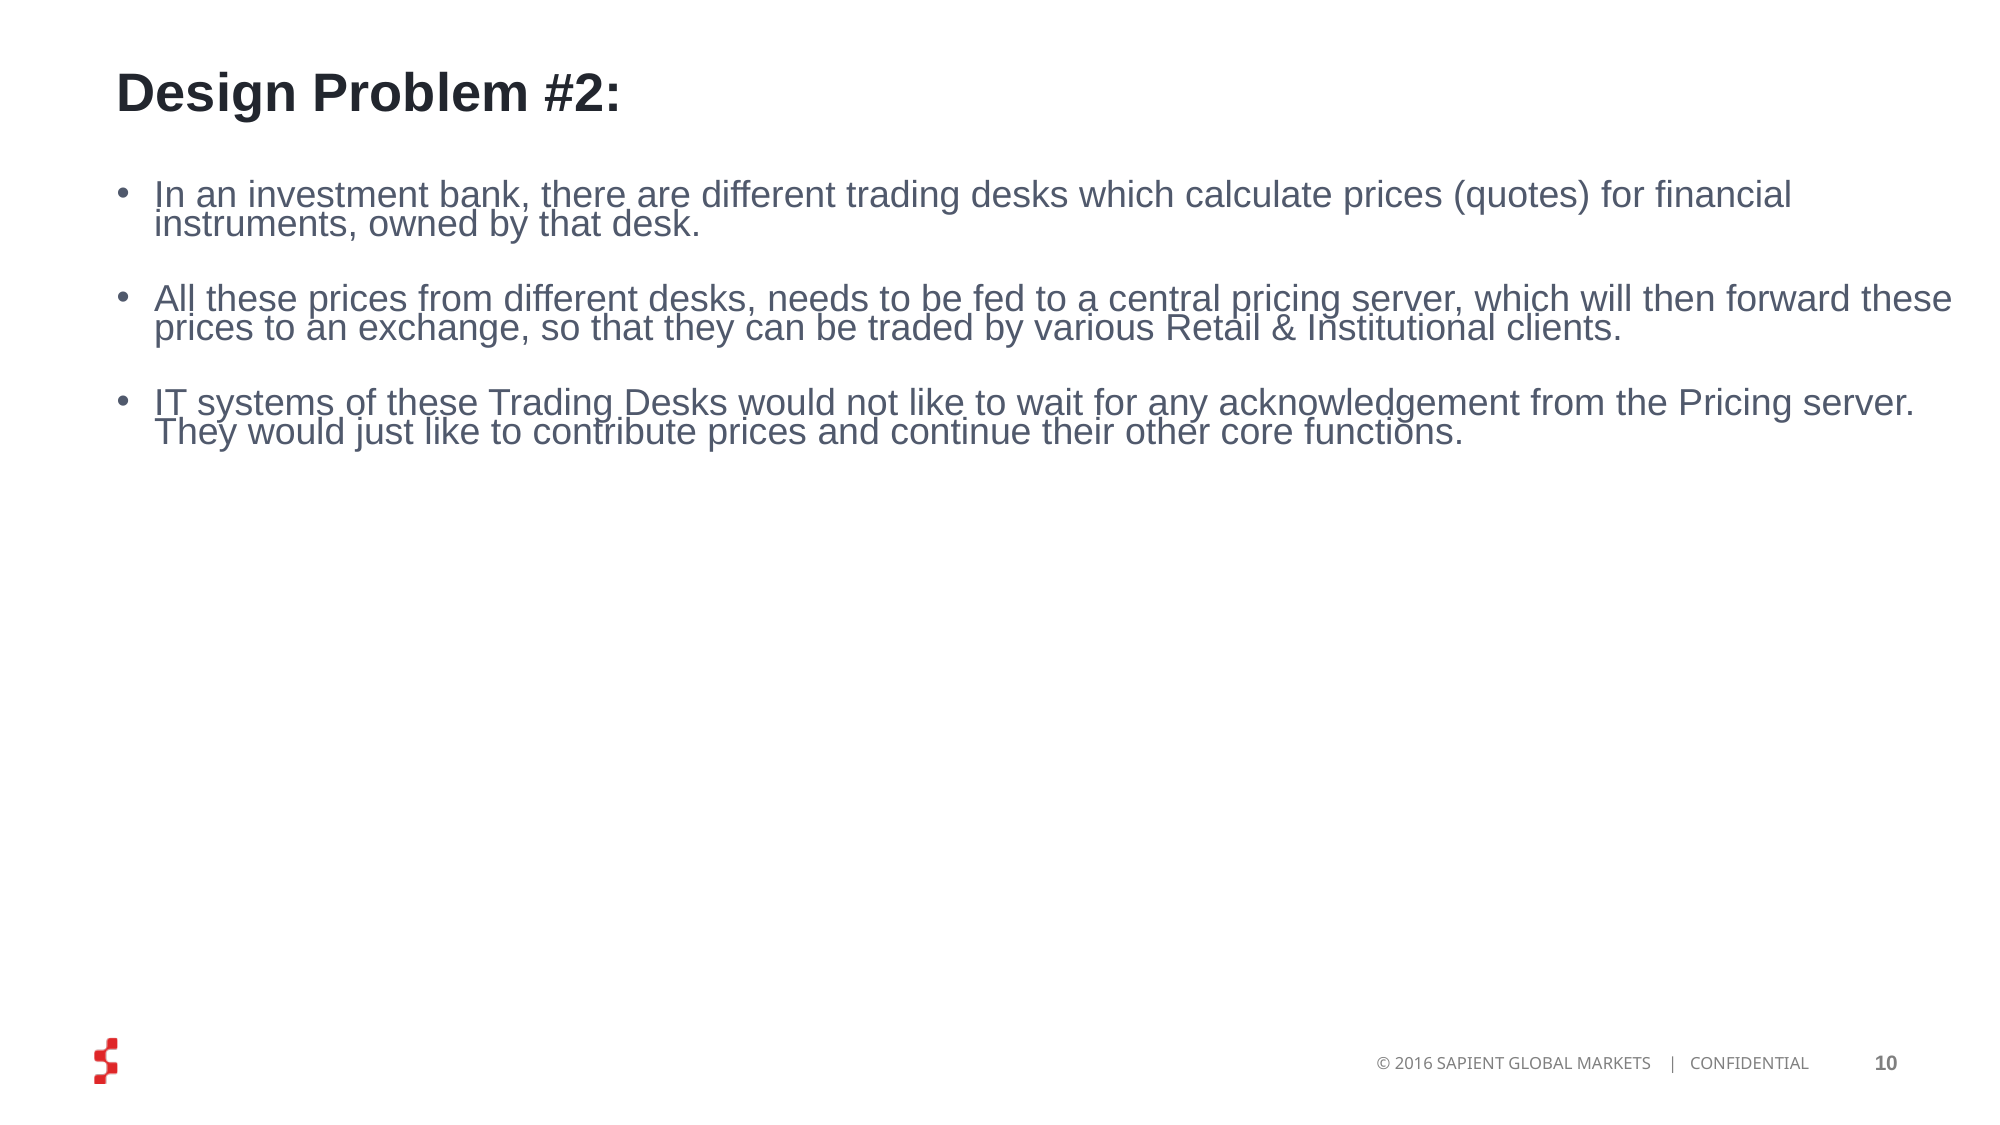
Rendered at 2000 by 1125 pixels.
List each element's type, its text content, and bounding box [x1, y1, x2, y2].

list In an investment bank, there are different trading desks which calculate prices (quotes) for financial instruments, owned by that desk. All these prices from different desks, needs to be fed to a central pricing server, which will then forward these prices to an exchange, so that they can be traded by various Retail & Institutional clients. IT systems of these Trading Desks would not like to wait for any acknowledgement from the Pricing server. They would just like to contribute prices and continue their other core functions. [116, 147, 1967, 1038]
title Design Problem #2: [116, 50, 1967, 147]
